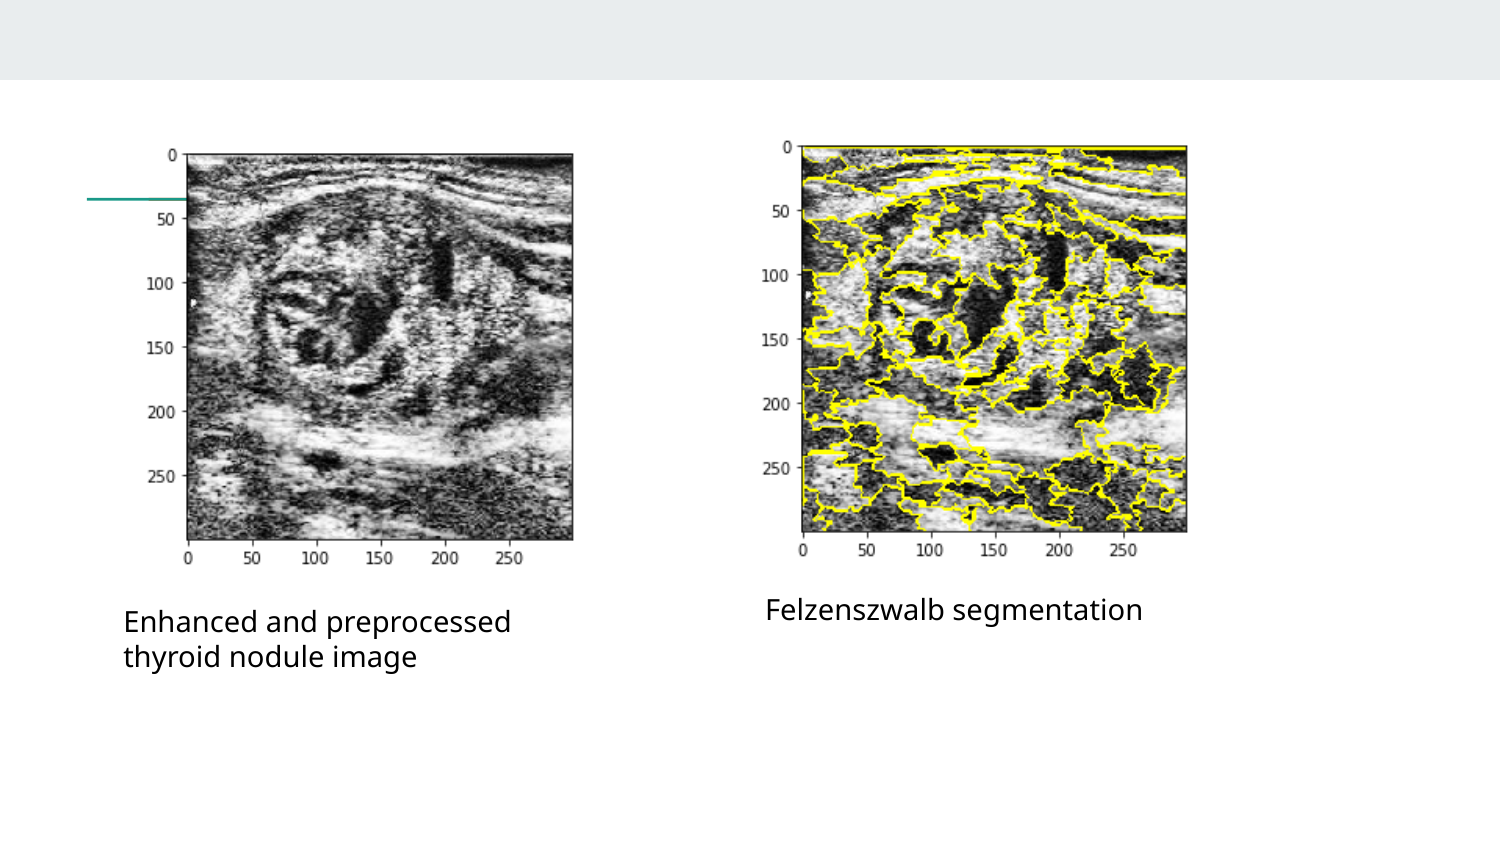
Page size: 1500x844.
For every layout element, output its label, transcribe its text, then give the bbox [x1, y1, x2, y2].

text_box Enhanced and preprocessed thyroid nodule image [108, 587, 618, 688]
picture [135, 138, 583, 577]
picture [749, 130, 1198, 569]
text_box Felzenszwalb segmentation [749, 576, 1381, 642]
